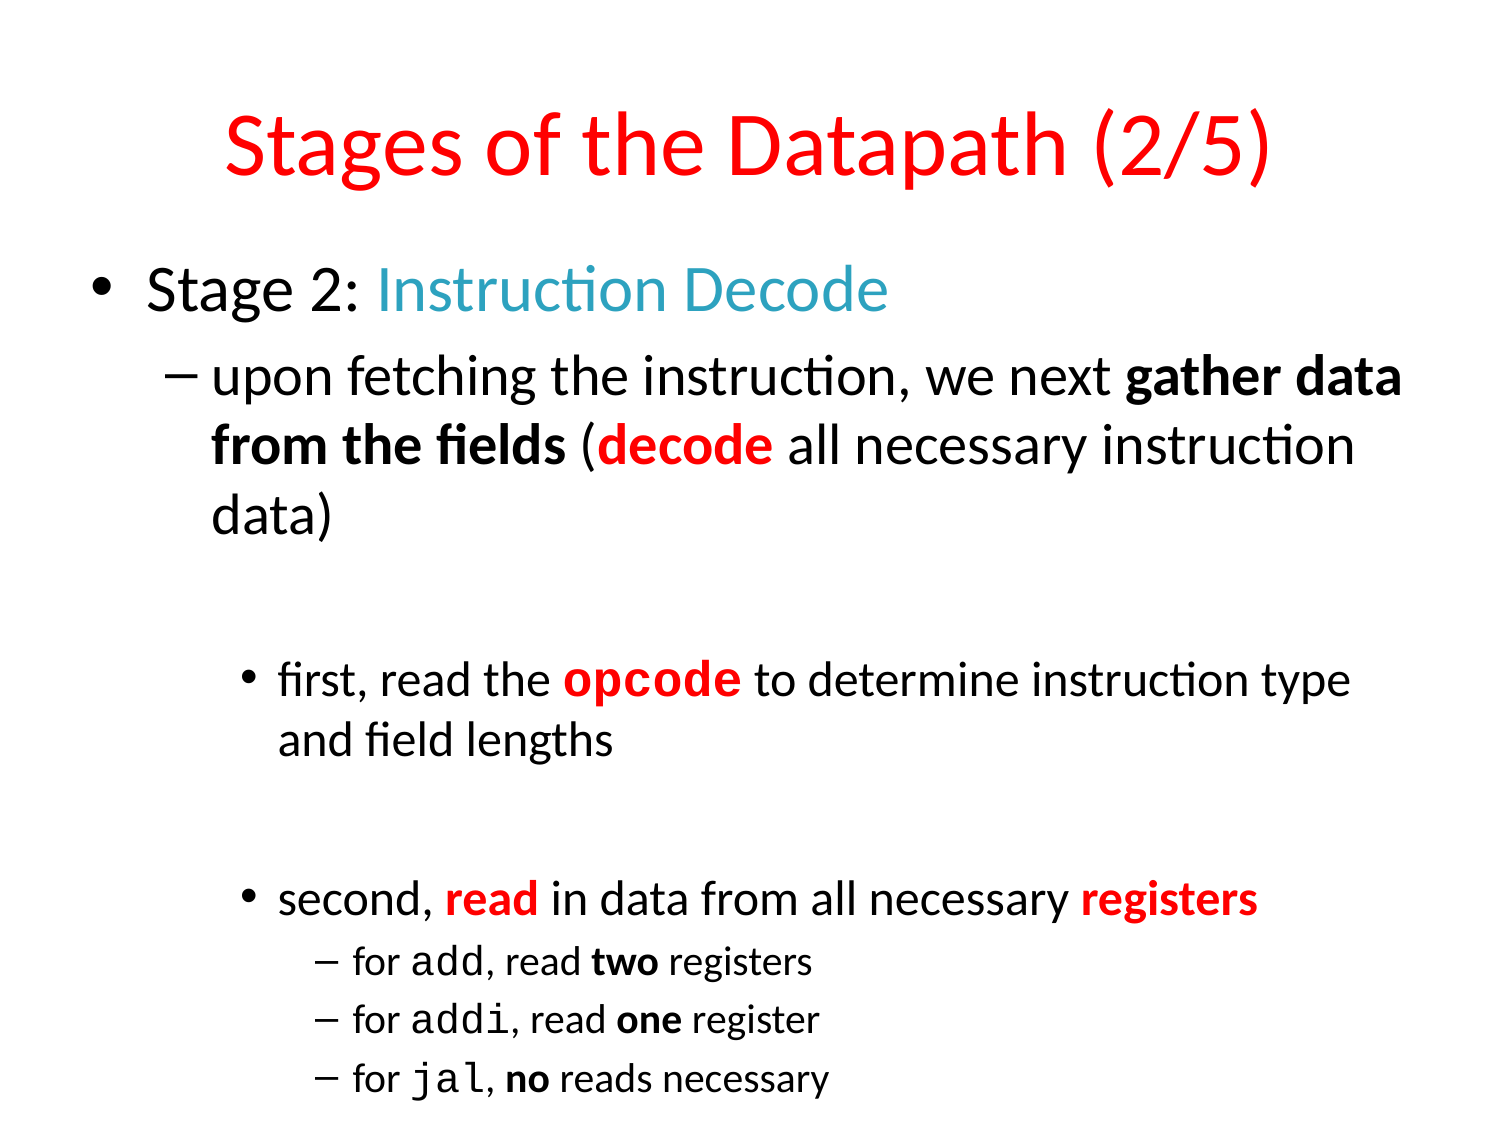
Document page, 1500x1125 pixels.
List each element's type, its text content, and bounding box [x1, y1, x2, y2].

title Stages of the Datapath (2/5) [75, 45, 1425, 233]
list Stage 2: Instruction Decode upon fetching the instruction, we next gather data from the fields (decode all necessary instruction data) first, read the opcode to determine instruction type and field lengths second, read in data from all necessary registers for add, read two registers for addi, read one register for jal, no reads necessary [75, 237, 1425, 980]
